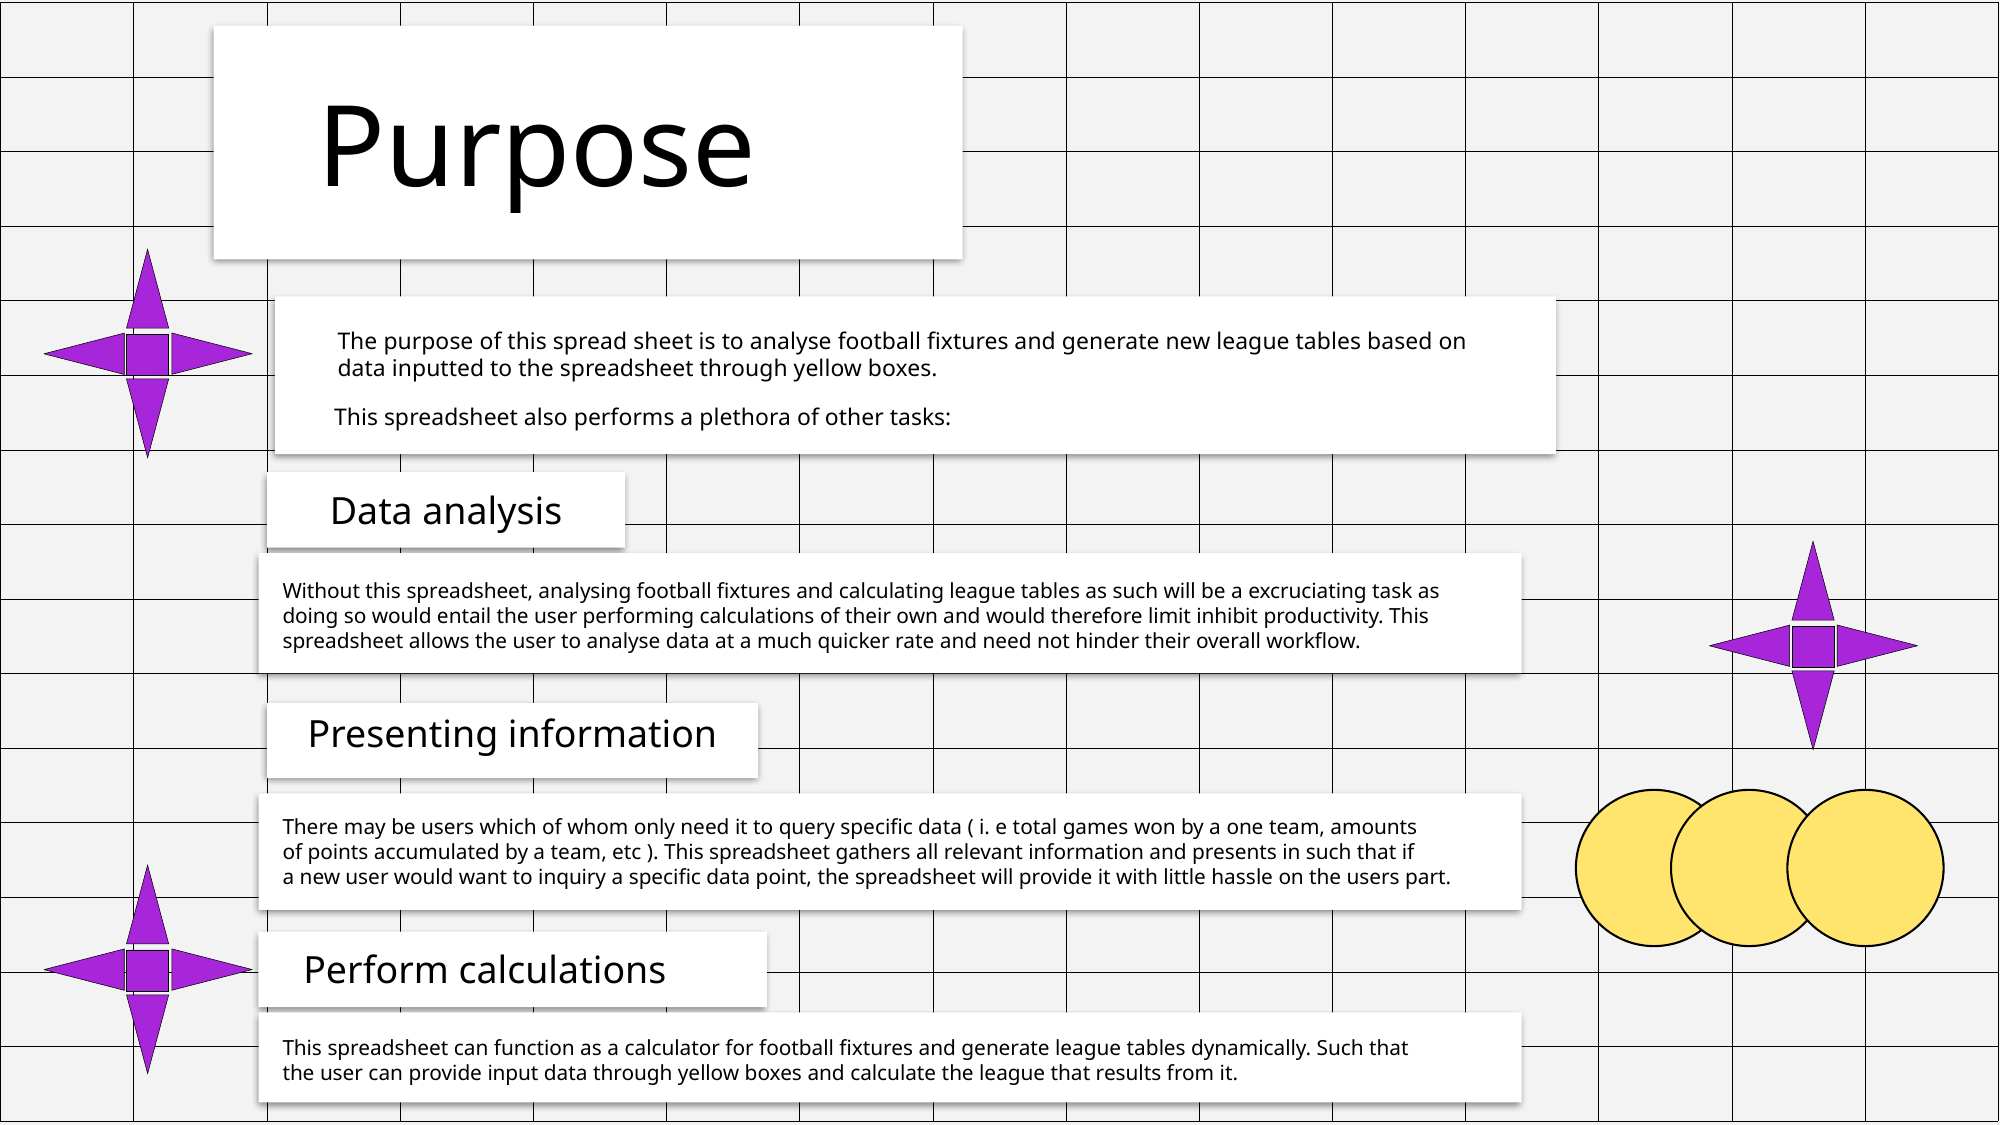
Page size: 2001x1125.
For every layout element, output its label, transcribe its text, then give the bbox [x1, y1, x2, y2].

text_box Without this spreadsheet, analysing football fixtures and calculating league tables as such will be a excruciating task as doing so would entail the user performing calculations of their own and would therefore limit inhibit productivity. This spreadsheet allows the user to analyse data at a much quicker rate and need not hinder their overall workflow. [275, 570, 1506, 660]
text_box [1575, 789, 1701, 947]
text_box This spreadsheet can function as a calculator for football fixtures and generate league tables dynamically. Such that the user can provide input data through yellow boxes and calculate the league that results from it. [275, 1027, 1506, 1092]
text_box [1671, 789, 1807, 947]
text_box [43, 864, 253, 1074]
text_box [258, 553, 1522, 674]
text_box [43, 249, 253, 458]
text_box Data analysis [322, 479, 571, 540]
text_box [258, 931, 767, 1008]
text_box Perform calculations [295, 938, 675, 999]
text_box [258, 1012, 1522, 1103]
text_box There may be users which of whom only need it to query specific data ( i. e total games won by a one team, amounts of points accumulated by a team, etc ). This spreadsheet gathers all relevant information and presents in such that if a new user would want to inquiry a specific data point, the spreadsheet will provide it with little hassle on the users part. [275, 806, 1506, 897]
text_box [267, 472, 626, 548]
text_box Presenting information [300, 702, 726, 763]
text_box [267, 702, 759, 779]
text_box [1787, 789, 1944, 947]
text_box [1709, 541, 1918, 750]
text_box [213, 25, 963, 260]
text_box Purpose [310, 66, 764, 216]
text_box The purpose of this spread sheet is to analyse football fixtures and generate new league tables based on data inputted to the spreadsheet through yellow boxes. [330, 318, 1501, 389]
text_box This spreadsheet also performs a plethora of other tasks: [326, 395, 967, 438]
text_box [258, 793, 1522, 910]
text_box [274, 296, 1557, 455]
